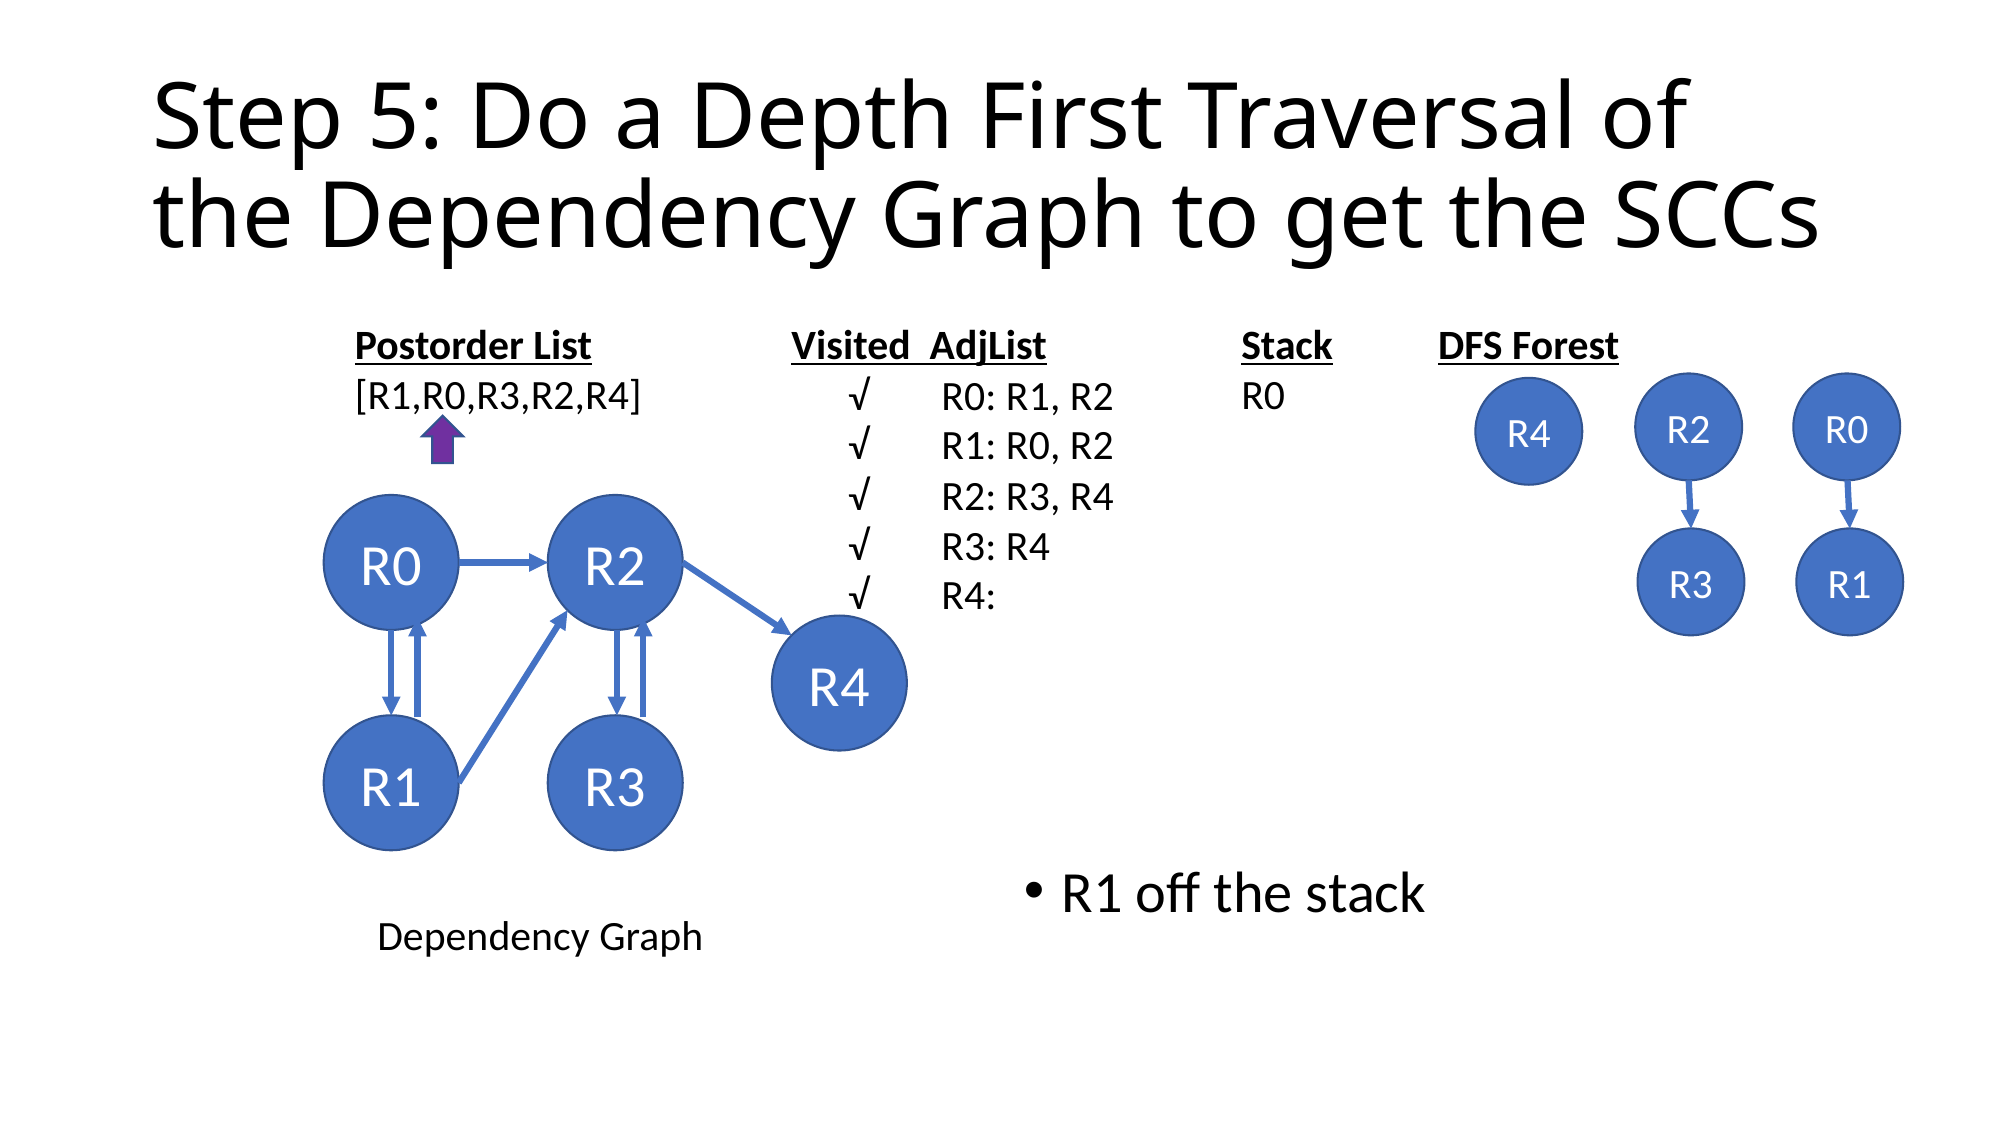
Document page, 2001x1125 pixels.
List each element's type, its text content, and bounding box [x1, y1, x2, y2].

text_box Visited AdjList √ R0: R1, R2 √ R1: R0, R2 √ R2: R3, R4 √ R3: R4 √ R4: [776, 310, 1130, 676]
text_box R3 [1636, 527, 1746, 637]
text_box Dependency Graph [362, 901, 719, 967]
text_box Stack R0 [1226, 310, 1348, 426]
text_box R1 off the stack [1008, 854, 1839, 1125]
text_box Postorder List [R1,R0,R3,R2,R4] [339, 310, 658, 426]
text_box R2 [1634, 372, 1744, 482]
title Step 5: Do a Depth First Traversal of the Dependency Graph to get the SCCs [137, 59, 1863, 278]
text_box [323, 494, 907, 851]
text_box [419, 414, 466, 465]
text_box DFS Forest [1423, 310, 1635, 376]
text_box R1 [1795, 527, 1905, 637]
text_box R4 [1474, 376, 1584, 486]
text_box R0 [1792, 372, 1902, 482]
